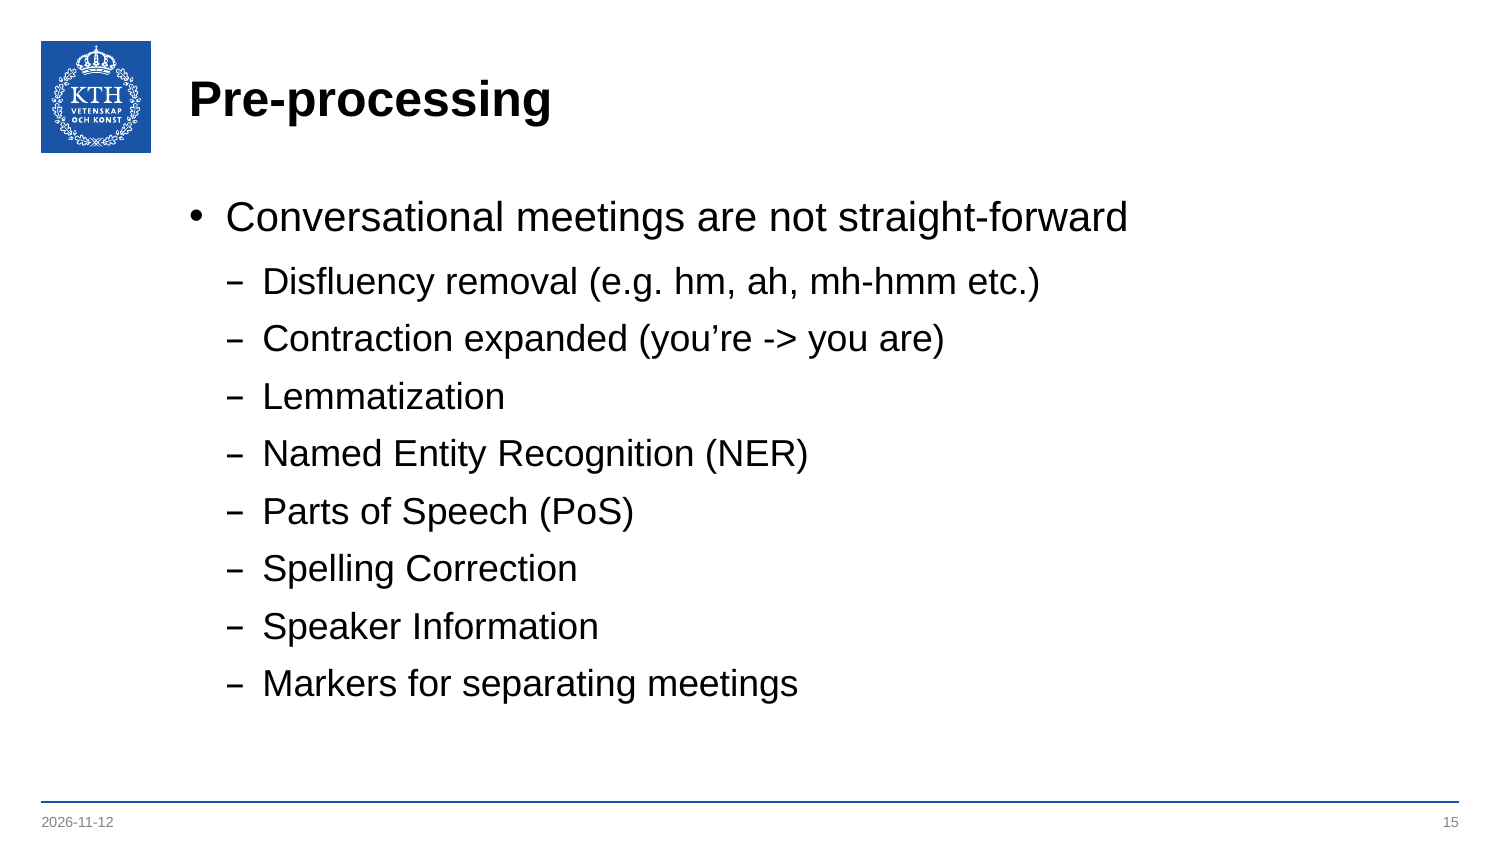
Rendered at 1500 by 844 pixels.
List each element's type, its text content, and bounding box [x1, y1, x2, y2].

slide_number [41, 811, 379, 832]
list Conversational meetings are not straight-forward Disfluency removal (e.g. hm, ah, mh-hmm etc.) Contraction expanded (you’re -> you are) Lemmatization Named Entity Recognition (NER) Parts of Speech (PoS) Spelling Correction Speaker Information Markers for separating meetings [174, 182, 1415, 775]
title Pre-processing [173, 41, 1413, 152]
slide_number 15 [1121, 811, 1459, 832]
